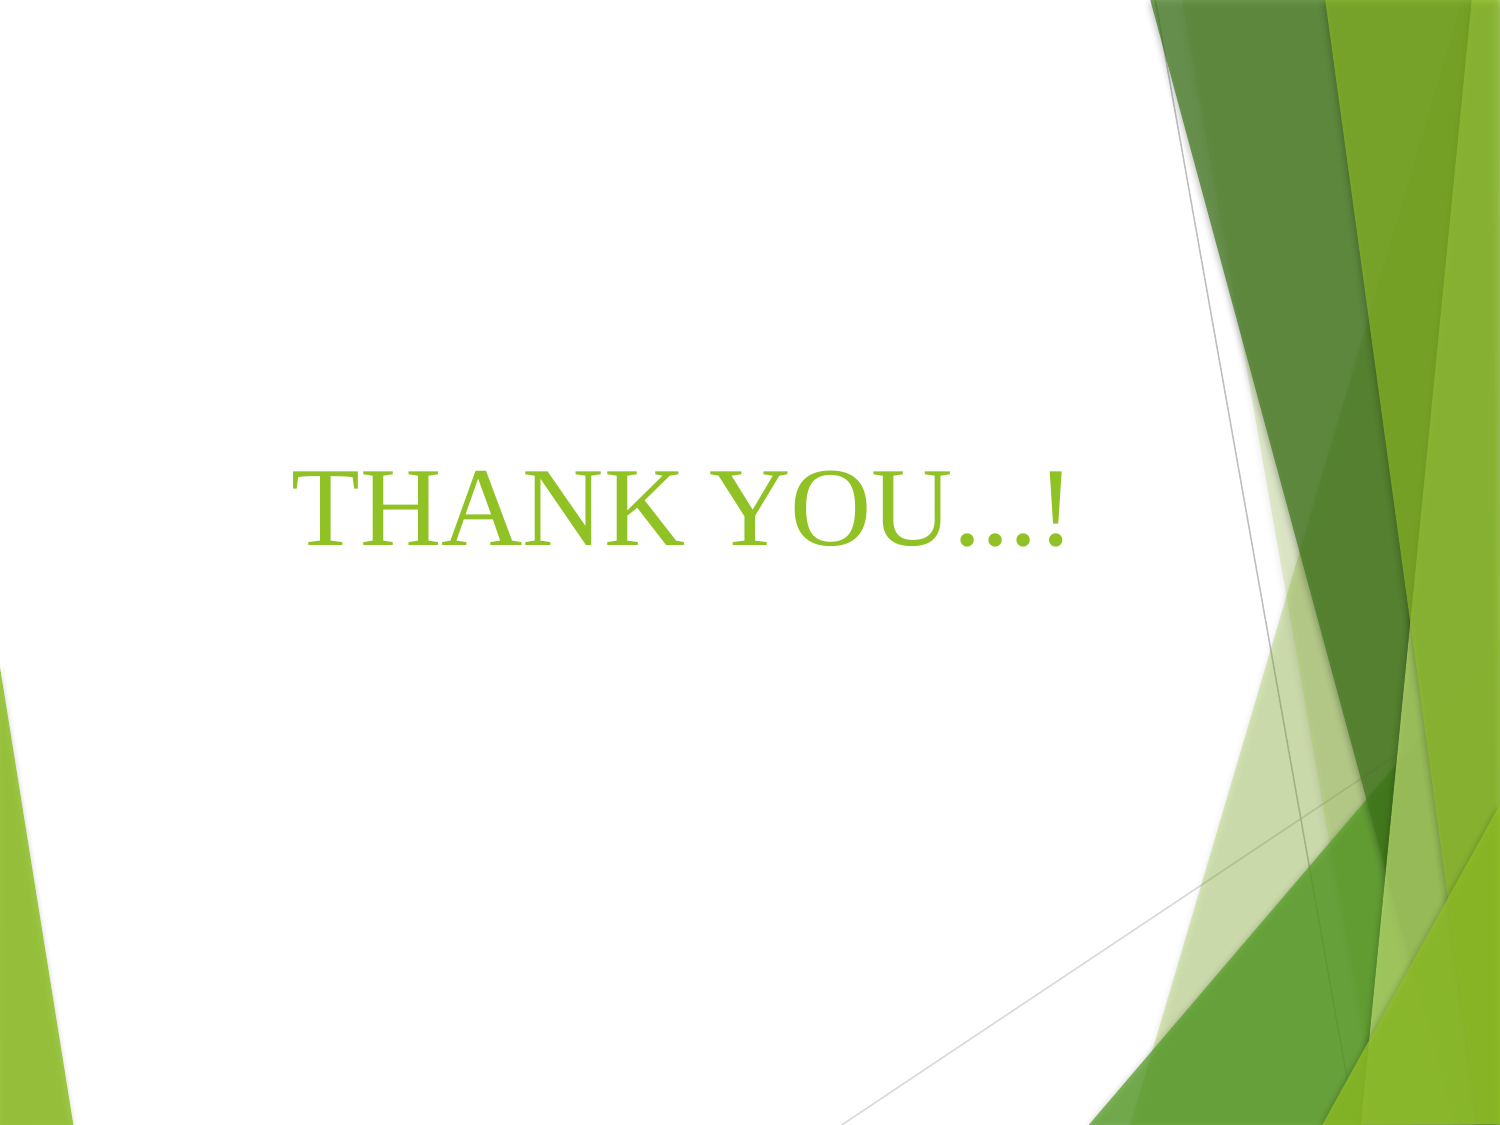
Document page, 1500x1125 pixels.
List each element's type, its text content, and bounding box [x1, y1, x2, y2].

title THANK YOU...! [12, 425, 1355, 598]
